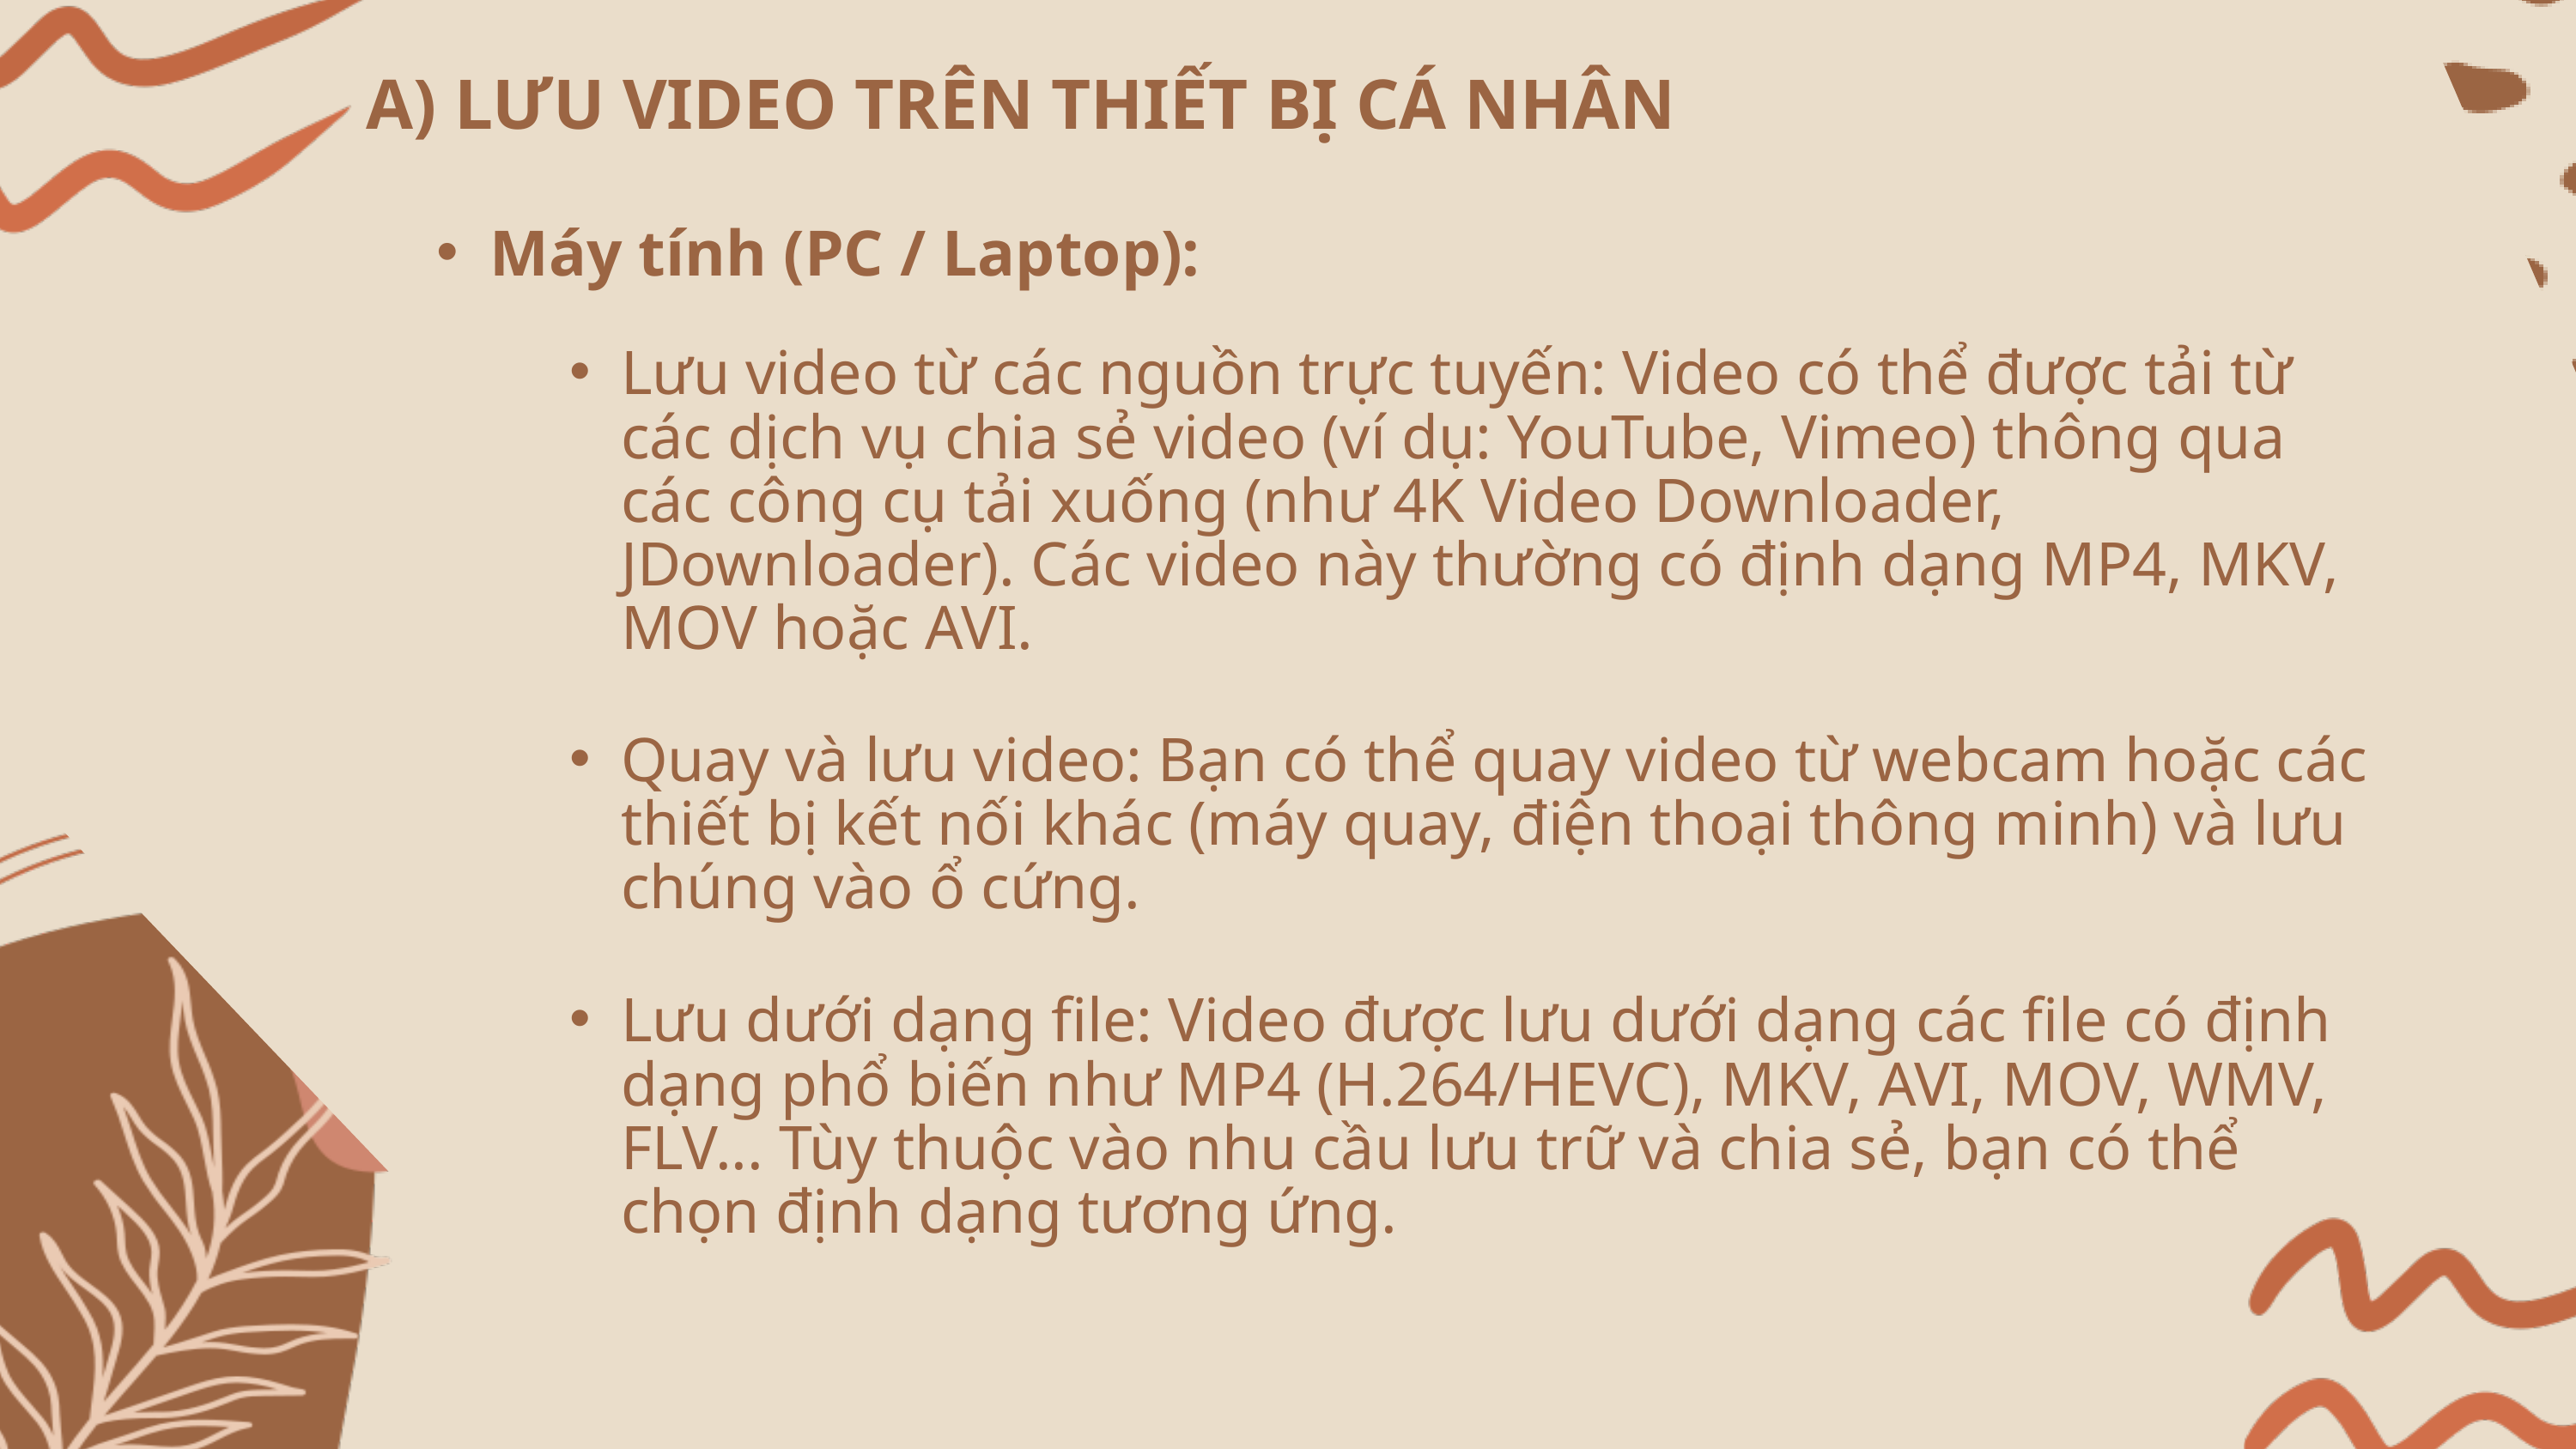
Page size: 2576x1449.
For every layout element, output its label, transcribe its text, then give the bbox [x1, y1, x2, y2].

text_box [0, 809, 519, 1449]
text_box [0, 0, 384, 238]
text_box Lưu dưới dạng file: Video được lưu dưới dạng các file có định dạng phổ biến như MP4 (H.264/HEVC), MKV, AVI, MOV, WMV, FLV... Tùy thuộc vào nhu cầu lưu trữ và chia sẻ, bạn có thể chọn định dạng tương ứng. [519, 990, 2383, 1309]
text_box [2244, 1215, 2576, 1449]
text_box Quay và lưu video: Bạn có thể quay video từ webcam hoặc các thiết bị kết nối khác (máy quay, điện thoại thông minh) và lưu chúng vào ổ cứng. [519, 729, 2383, 985]
text_box A) LƯU VIDEO TRÊN THIẾT BỊ CÁ NHÂN [366, 70, 1682, 216]
text_box [2422, 0, 2576, 373]
text_box Máy tính (PC / Laptop): [383, 222, 1682, 346]
text_box Lưu video từ các nguồn trực tuyến: Video có thể được tải từ các dịch vụ chia sẻ video (ví dụ: YouTube, Vimeo) thông qua các công cụ tải xuống (như 4K Video Downloader, JDownloader). Các video này thường có định dạng MP4, MKV, MOV hoặc AVI. [519, 343, 2383, 726]
